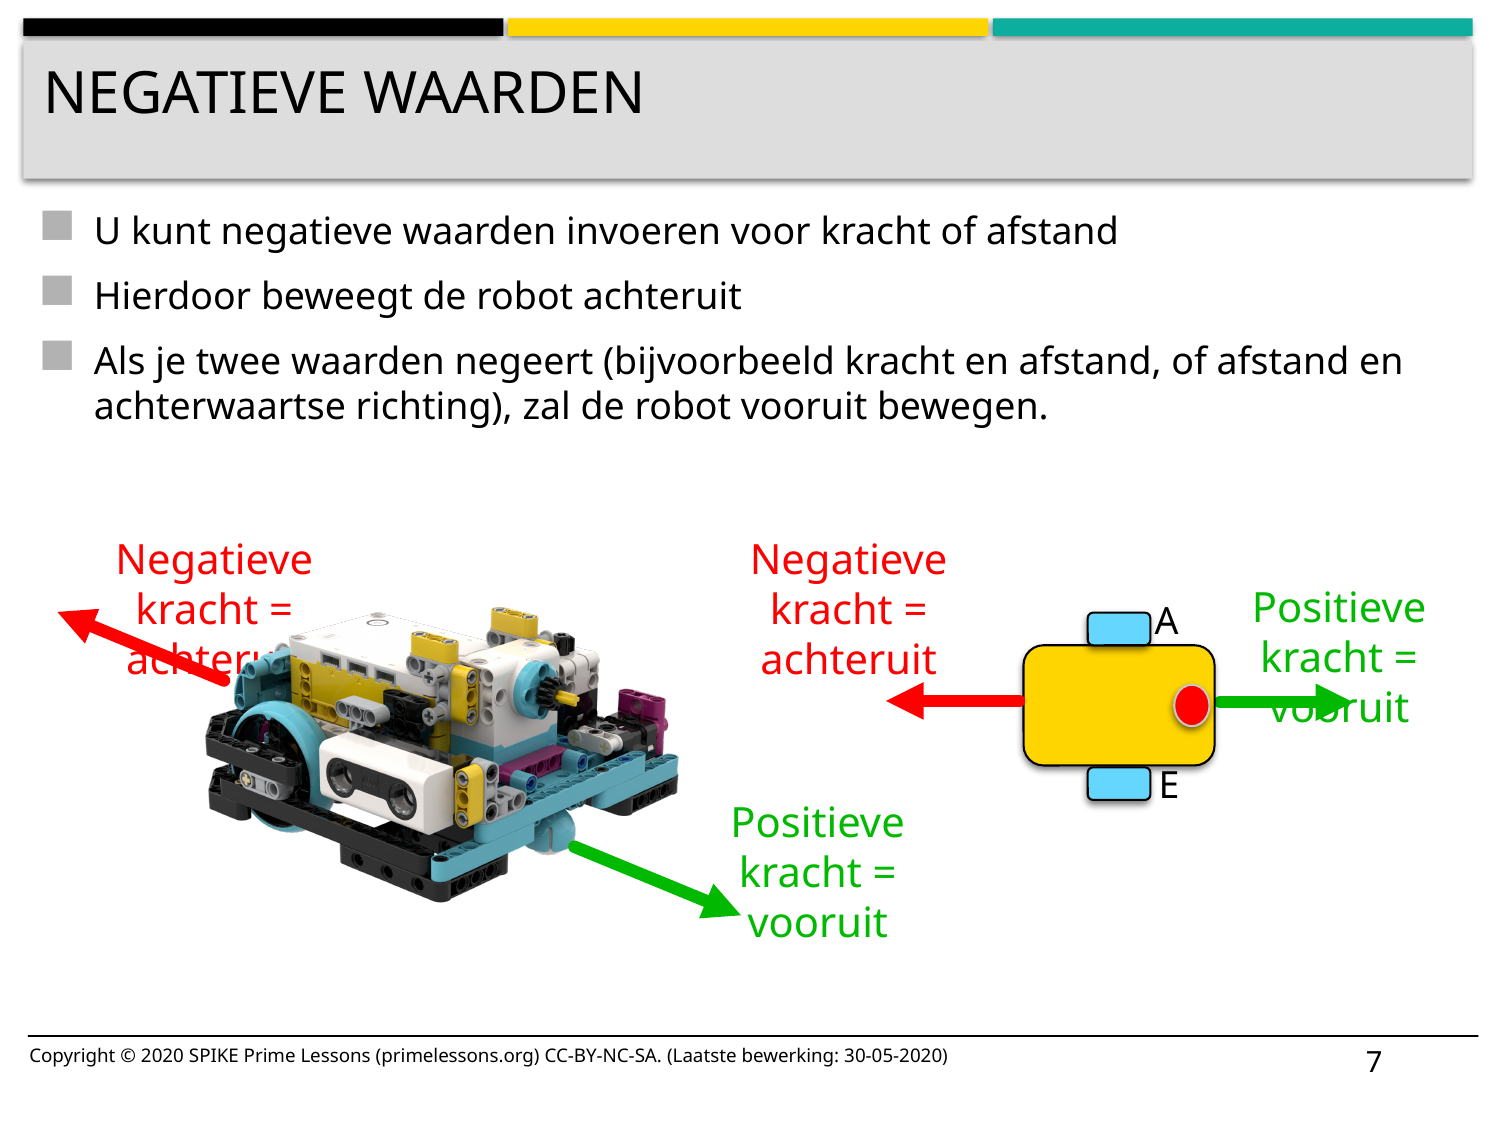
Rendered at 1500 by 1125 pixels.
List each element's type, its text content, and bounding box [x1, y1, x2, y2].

footer Copyright © 2020 SPIKE Prime Lessons (primelessons.org) CC-BY-NC-SA. (Laatste bewerking: 30-05-2020) [14, 1036, 1494, 1097]
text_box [1022, 589, 1221, 816]
text_box Negatieve kracht = achteruit [690, 525, 1007, 690]
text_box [56, 611, 225, 681]
text_box Negatieve kracht = achteruit [42, 525, 386, 691]
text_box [573, 846, 742, 916]
title NEGATIEVE waarden [28, 48, 1464, 172]
list U kunt negatieve waarden invoeren voor kracht of afstand Hierdoor beweegt de robot achteruit Als je twee waarden negeert (bijvoorbeeld kracht en afstand, of afstand en achterwaartse richting), zal de robot vooruit bewegen. [28, 199, 1464, 1036]
picture [159, 554, 722, 977]
text_box Positieve kracht = vooruit [1184, 573, 1495, 738]
text_box Positieve kracht = vooruit [727, 788, 973, 954]
